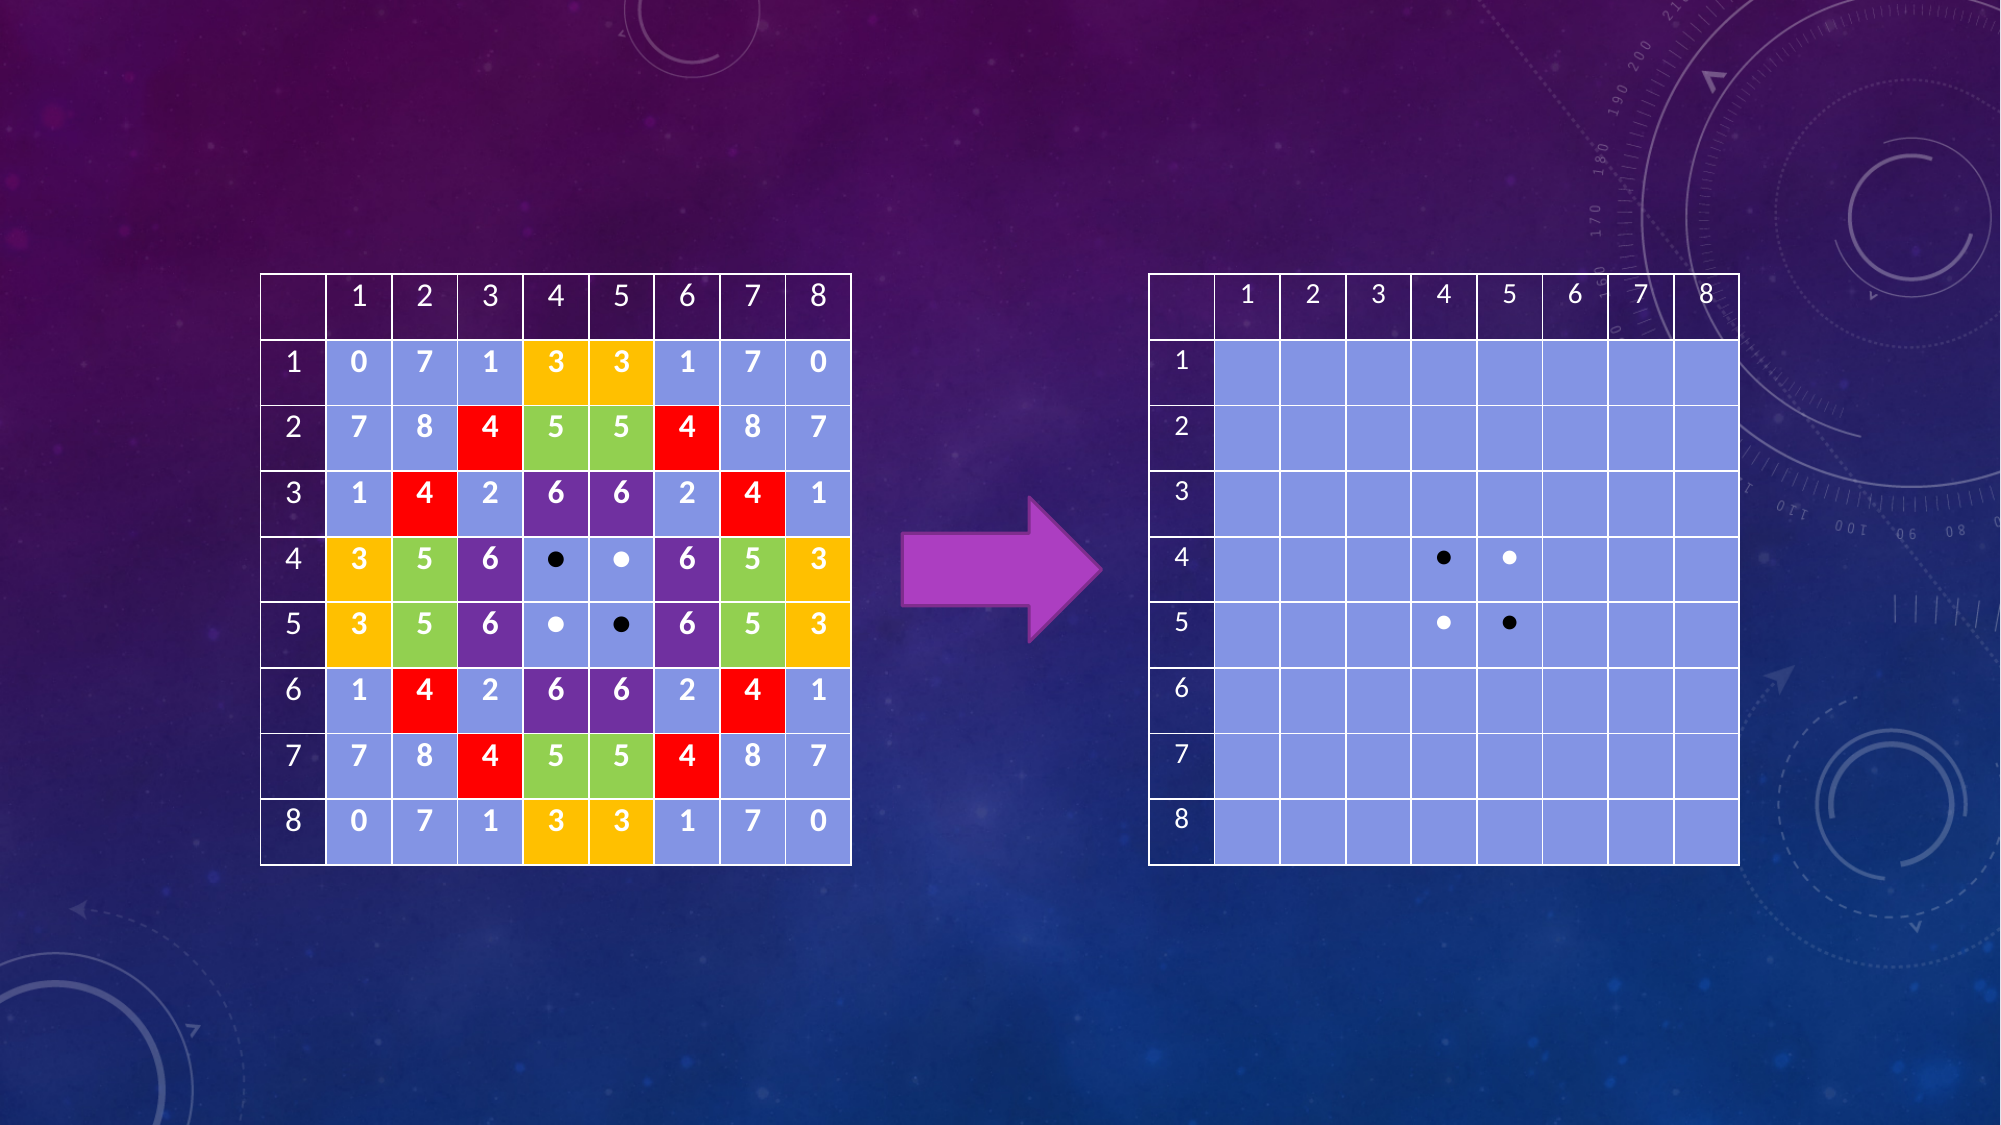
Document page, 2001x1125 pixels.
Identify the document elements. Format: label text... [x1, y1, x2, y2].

table_cell 2 [655, 472, 719, 536]
table_cell 7 [393, 800, 457, 864]
table_cell 3 [327, 538, 391, 601]
table_cell 6 [590, 472, 653, 536]
table_cell 4 [393, 669, 457, 733]
table_cell 1 [786, 669, 850, 733]
table_cell 5 [524, 734, 588, 798]
table_header 6 [655, 275, 719, 339]
table_cell 4 [458, 406, 522, 470]
table_cell 6 [590, 669, 653, 733]
table_cell ● [590, 538, 653, 601]
table_cell 8 [721, 406, 785, 470]
table_header 5 [590, 275, 653, 339]
table_cell ● [590, 603, 653, 667]
table_cell 7 [261, 734, 325, 798]
table_cell 8 [393, 734, 457, 798]
table_cell 5 [393, 538, 457, 601]
table_cell 8 [261, 800, 325, 864]
table_cell 3 [524, 800, 588, 864]
table_cell 6 [655, 538, 719, 601]
table_cell 7 [327, 734, 391, 798]
table_header 8 [786, 275, 850, 339]
table_cell 3 [327, 603, 391, 667]
table_header [261, 275, 325, 339]
table_cell 4 [458, 734, 522, 798]
table_cell 6 [655, 603, 719, 667]
table_cell 5 [721, 603, 785, 667]
table_cell 2 [261, 406, 325, 470]
table_cell 7 [721, 341, 785, 405]
table_cell 4 [721, 472, 785, 536]
table_cell 4 [655, 406, 719, 470]
table_cell ● [524, 538, 588, 601]
table_cell 3 [524, 341, 588, 405]
table_cell 7 [786, 406, 850, 470]
table_cell 3 [261, 472, 325, 536]
table_cell 0 [786, 341, 850, 405]
table_cell 5 [261, 603, 325, 667]
table_cell 4 [261, 538, 325, 601]
table_cell 6 [458, 603, 522, 667]
table_cell 5 [590, 734, 653, 798]
table_cell 5 [393, 603, 457, 667]
table_cell 1 [786, 472, 850, 536]
table_cell 3 [786, 603, 850, 667]
table_header 1 [327, 275, 391, 339]
table_cell 7 [393, 341, 457, 405]
table_cell 1 [261, 341, 325, 405]
picture [0, 0, 2001, 1125]
table_cell 0 [786, 800, 850, 864]
table_cell 3 [786, 538, 850, 601]
table_cell 5 [590, 406, 653, 470]
table_cell 2 [458, 472, 522, 536]
text_box [900, 495, 1103, 644]
table_cell 5 [721, 538, 785, 601]
table_cell 1 [655, 341, 719, 405]
table_cell 0 [327, 341, 391, 405]
table_cell 6 [524, 669, 588, 733]
table_cell 8 [721, 734, 785, 798]
table_cell 5 [524, 406, 588, 470]
table_cell 7 [721, 800, 785, 864]
table_cell 1 [327, 669, 391, 733]
table_cell 6 [524, 472, 588, 536]
table_cell ● [524, 603, 588, 667]
table_cell 6 [261, 669, 325, 733]
table_cell 8 [393, 406, 457, 470]
table_cell 4 [393, 472, 457, 536]
table_header 3 [458, 275, 522, 339]
table_cell 1 [327, 472, 391, 536]
table_cell 7 [327, 406, 391, 470]
table_cell 1 [655, 800, 719, 864]
table_cell 3 [590, 800, 653, 864]
table_cell 4 [721, 669, 785, 733]
table_cell 3 [590, 341, 653, 405]
table_cell 2 [458, 669, 522, 733]
table_cell 0 [327, 800, 391, 864]
table_cell 1 [458, 341, 522, 405]
table_cell 7 [786, 734, 850, 798]
table_header 2 [393, 275, 457, 339]
table_cell 6 [458, 538, 522, 601]
table_cell 4 [655, 734, 719, 798]
table_cell 1 [458, 800, 522, 864]
table_header 4 [524, 275, 588, 339]
table_cell 2 [655, 669, 719, 733]
table_header 7 [721, 275, 785, 339]
